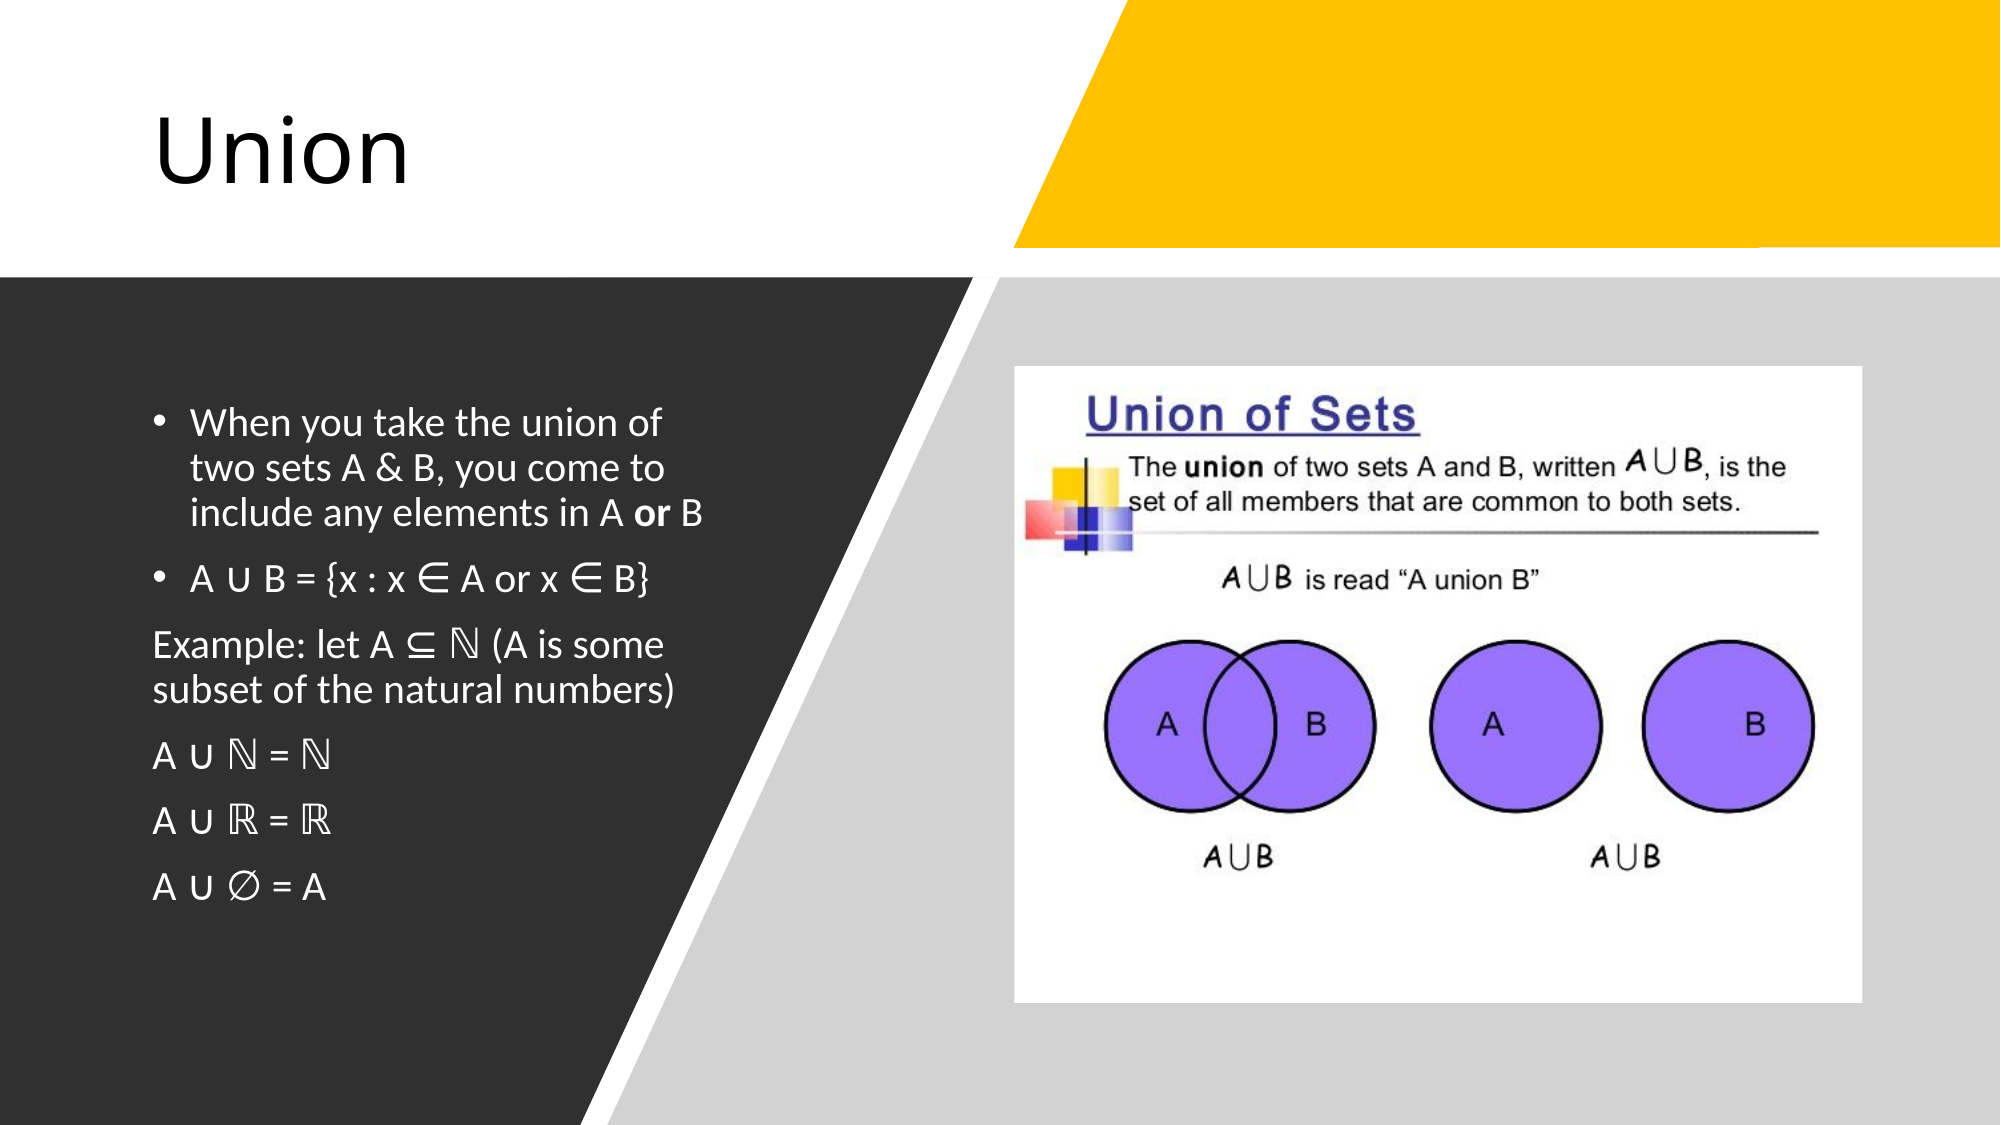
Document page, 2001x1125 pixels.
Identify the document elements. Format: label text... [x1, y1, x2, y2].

picture [1014, 366, 1863, 1003]
text_box [606, 276, 2000, 1125]
text_box [0, 276, 975, 1125]
title Union [137, 59, 1014, 248]
text_box [1011, 0, 2000, 249]
list When you take the union of two sets A & B, you come to include any elements in A or B A ∪ B = {x : x ∈ A or x ∈ B} Example: let A ⊆ ℕ (A is some subset of the natural numbers) A ∪ ℕ = ℕ A ∪ ℝ = ℝ A ∪ ∅ = A [137, 356, 729, 954]
